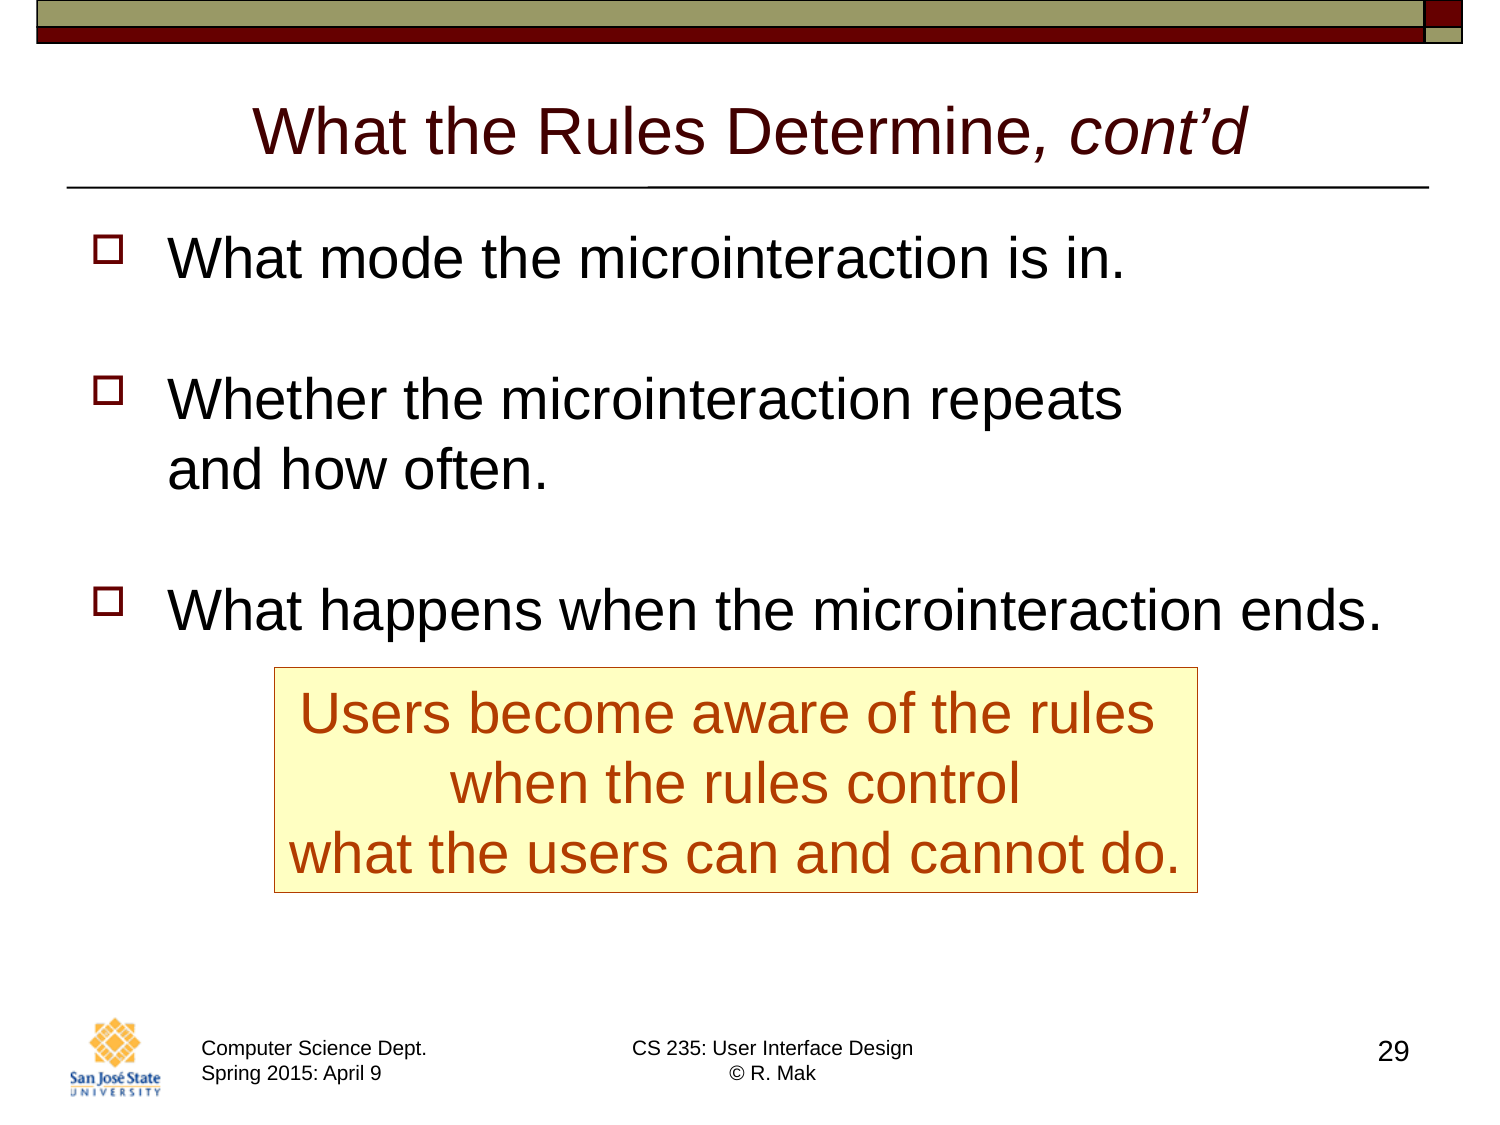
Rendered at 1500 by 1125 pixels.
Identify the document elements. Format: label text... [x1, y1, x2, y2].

title What the Rules Determine, cont’d [75, 67, 1425, 175]
picture [60, 1012, 166, 1112]
slide_number 29 [1112, 1025, 1425, 1100]
text_box Users become aware of the rules when the rules control what the users can and cannot do. [274, 667, 1198, 893]
list What mode the microinteraction is in. Whether the microinteraction repeats and how often. What happens when the microinteraction ends. [75, 212, 1425, 653]
